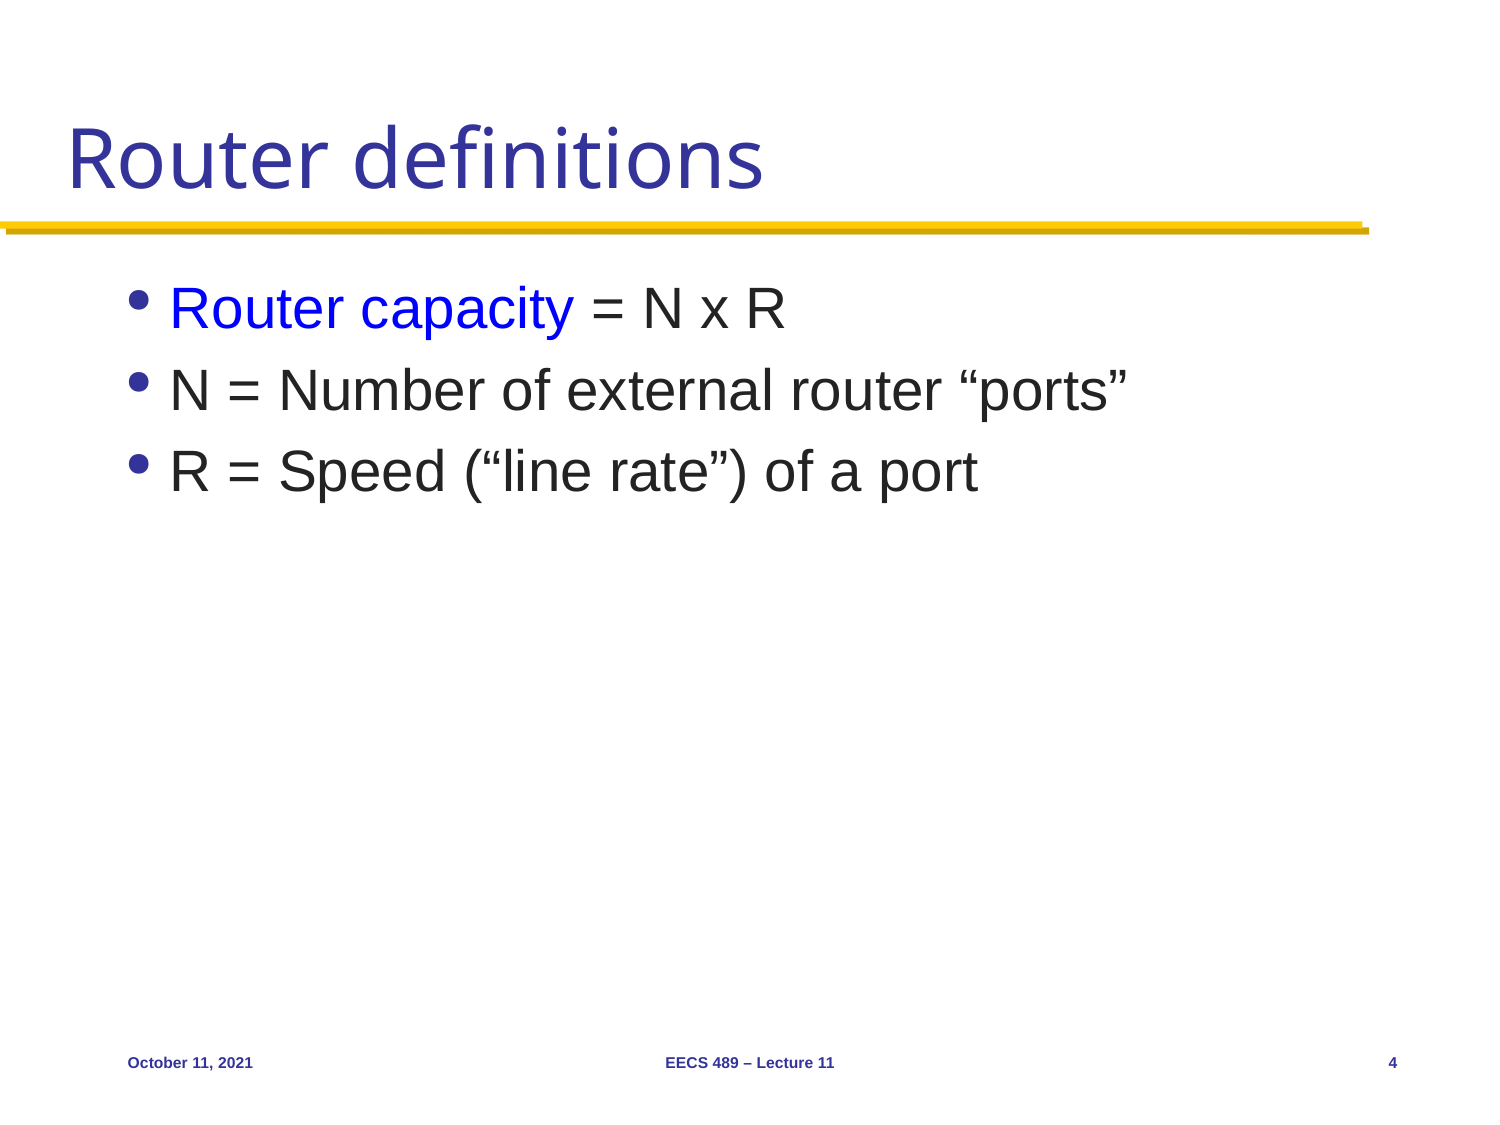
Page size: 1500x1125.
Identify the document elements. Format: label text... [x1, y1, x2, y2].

footer EECS 489 – Lecture 11 [512, 1024, 988, 1101]
title Router definitions [49, 24, 1451, 213]
list Router capacity = N x R N = Number of external router “ports” R = Speed (“line rate”) of a port [112, 262, 1413, 988]
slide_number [112, 1024, 426, 1101]
slide_number 4 [1312, 1024, 1413, 1101]
